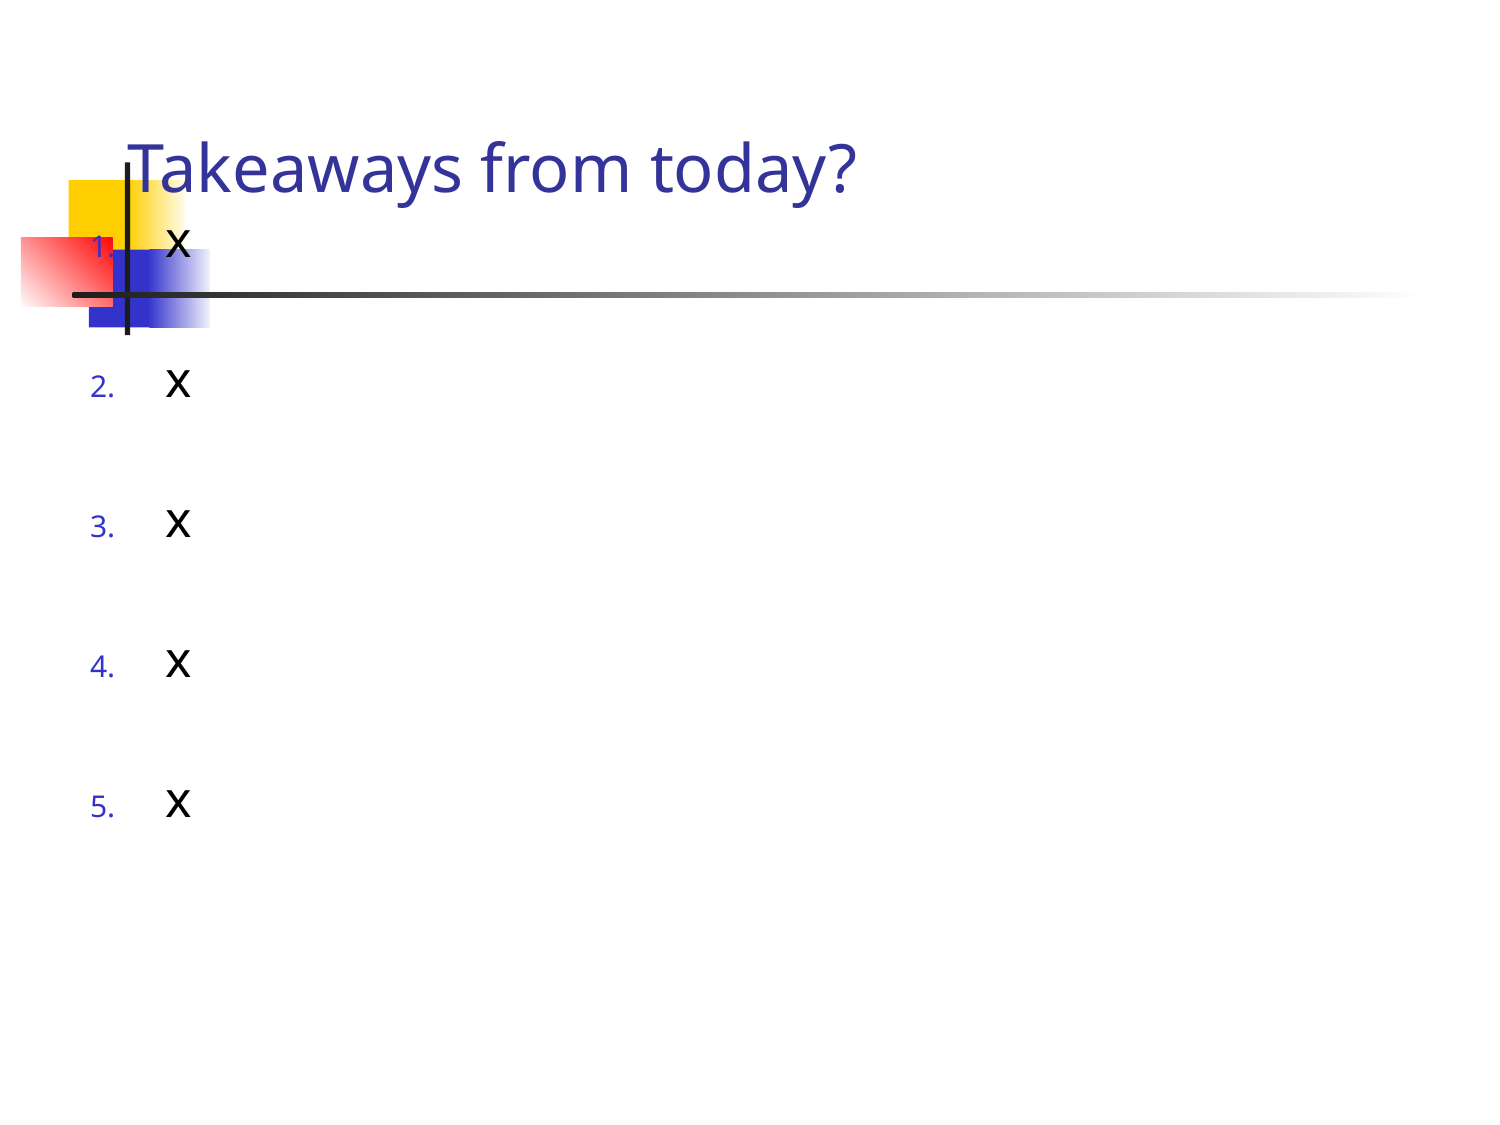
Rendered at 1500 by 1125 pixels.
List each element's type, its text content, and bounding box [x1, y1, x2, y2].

list x x x x x [75, 200, 1425, 1008]
title Takeaways from today? [112, 26, 1388, 200]
